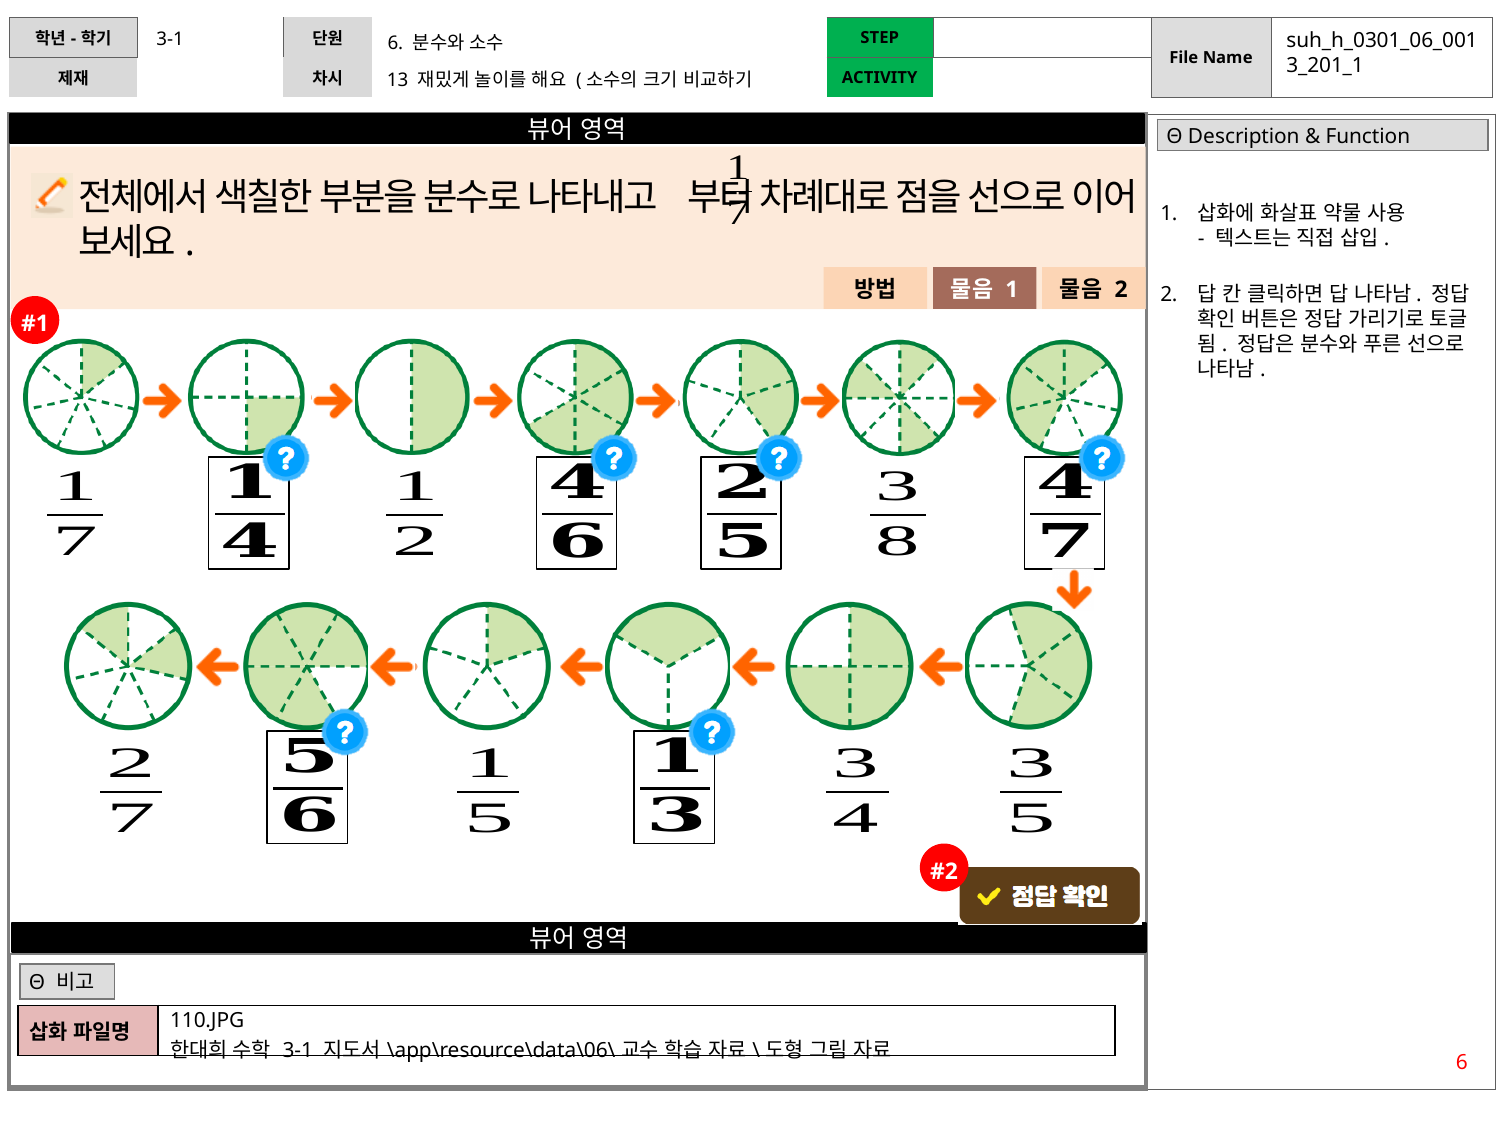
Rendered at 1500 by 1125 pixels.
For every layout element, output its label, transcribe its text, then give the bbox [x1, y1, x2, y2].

text_box 방법 [822, 265, 929, 311]
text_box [634, 703, 742, 843]
text_box #1 [8, 293, 62, 321]
text_box 3-1 [141, 18, 284, 55]
table_header Θ Description & Function [1158, 120, 1487, 150]
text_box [536, 428, 644, 569]
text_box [1024, 428, 1132, 569]
text_box 물음 2 [1040, 265, 1148, 311]
text_box 전체에서 색칠한 부분을 분수로 나타내고 부터 차례대로 점을 선으로 이어 보세요. [63, 165, 1150, 271]
table_header 110.JPG 한대희 수학 3-1 지도서\app\resource\data\06\교수 학습 자료\도형 그림 자료 [159, 1006, 1114, 1055]
text_box 물음 1 [931, 265, 1039, 311]
text_box 6. 분수와 소수 [372, 23, 828, 48]
text_box #2 [917, 853, 971, 894]
text_box 삽화에 화살표 약물 사용 - 텍스트는 직접 삽입. 답 칸 클릭하면 답 나타남. 정답 확인 버튼은 정답 가리기로 토글 됨. 정답은 분수와 푸른 선으로 나타남. [1145, 160, 1500, 388]
text_box [9, 145, 1148, 311]
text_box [267, 703, 375, 843]
picture [11, 320, 1132, 845]
text_box 13 재밌게 놀이를 해요 (소수의 크기 비교하기 [372, 60, 821, 96]
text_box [701, 428, 809, 569]
picture [958, 864, 1142, 925]
picture [31, 173, 73, 218]
text_box suh_h_0301_06_0013_201_1 [1271, 18, 1500, 84]
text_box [209, 429, 317, 569]
table_header 삽화 파일명 [19, 1006, 157, 1055]
